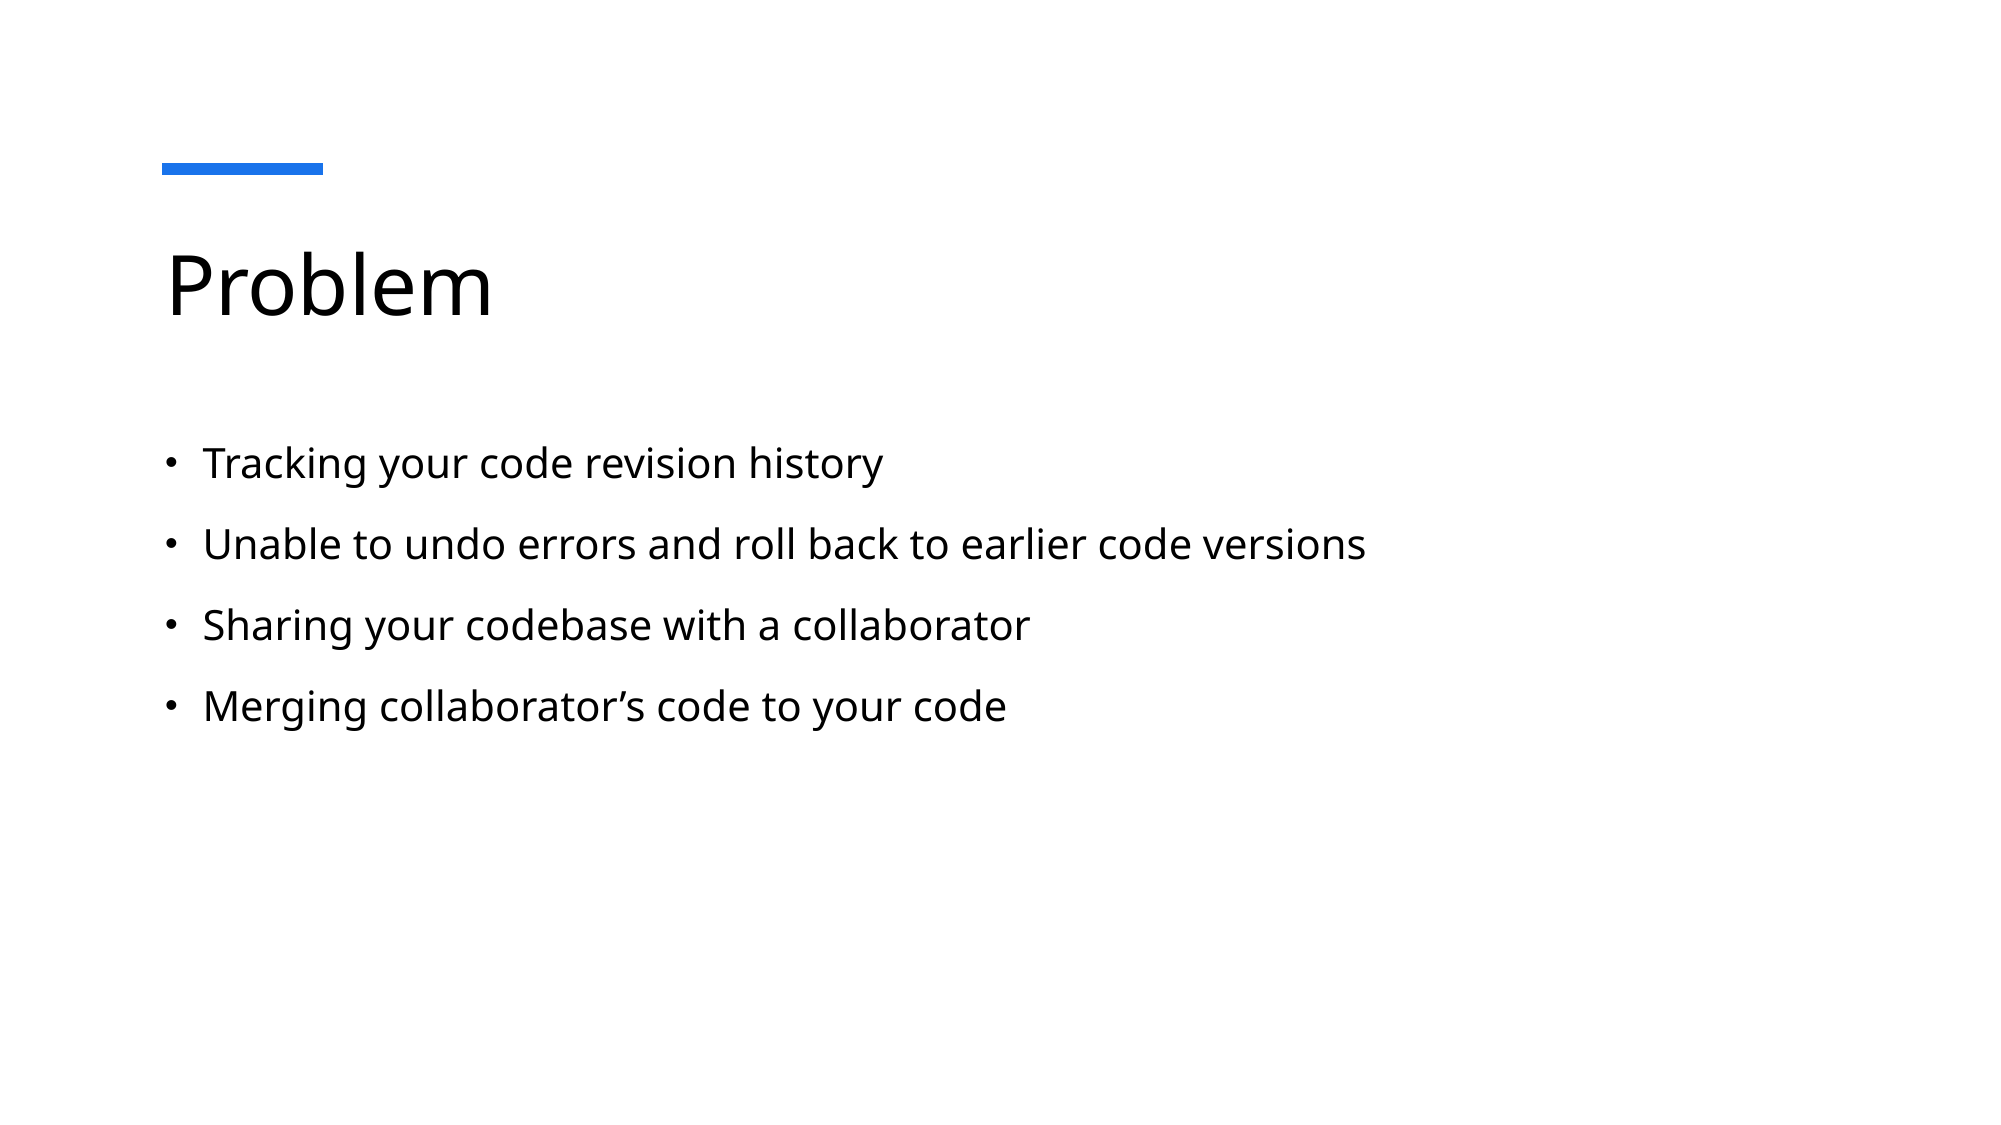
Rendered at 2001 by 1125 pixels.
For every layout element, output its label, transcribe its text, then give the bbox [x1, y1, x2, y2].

list Tracking your code revision history Unable to undo errors and roll back to earlier code versions Sharing your codebase with a collaborator Merging collaborator’s code to your code [150, 419, 1850, 975]
title Problem [150, 224, 1850, 419]
